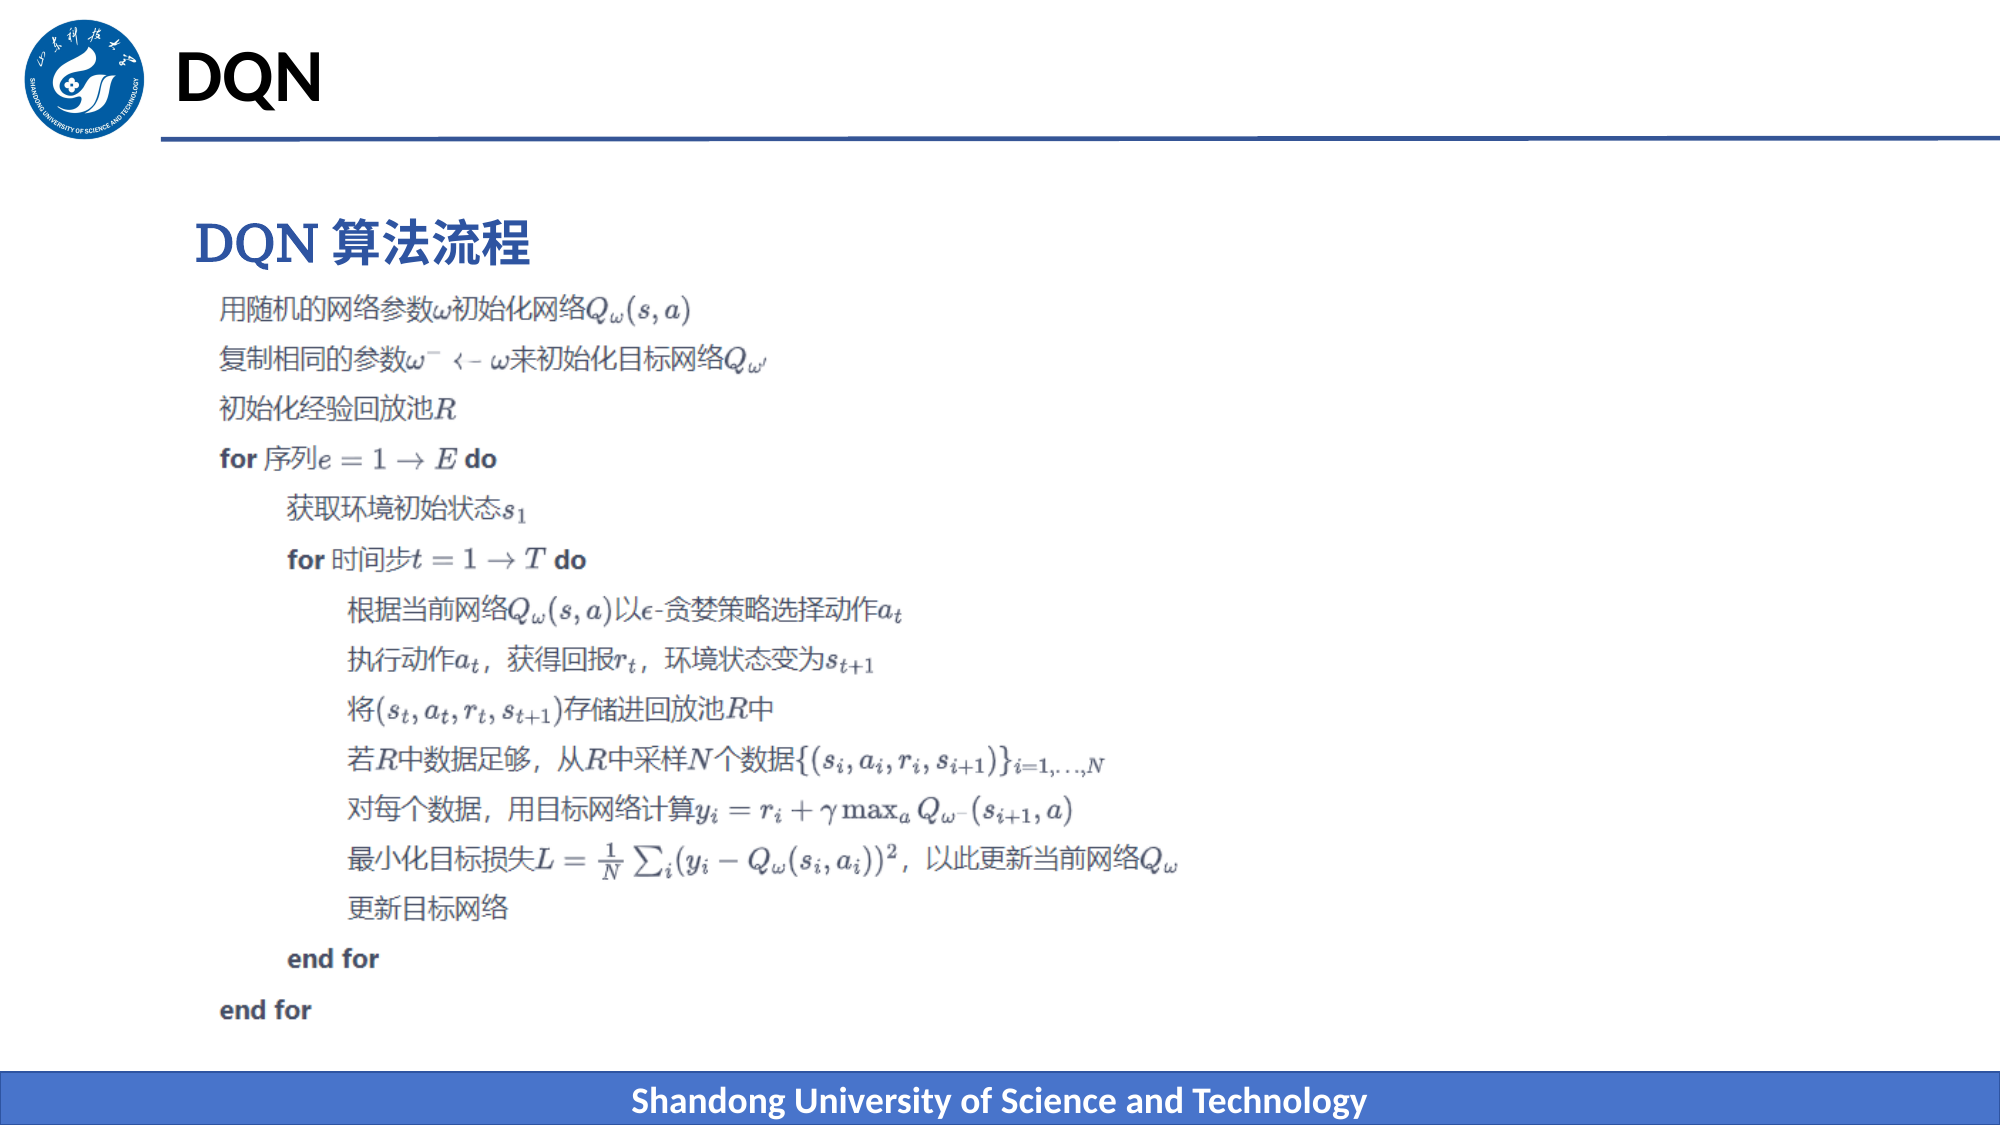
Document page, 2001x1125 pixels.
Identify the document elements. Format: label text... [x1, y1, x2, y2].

picture [210, 282, 1186, 1028]
text_box Shandong University of Science and Technology [0, 1071, 2000, 1125]
text_box DQN算法流程 [179, 173, 1910, 369]
text_box DQN [160, 19, 828, 124]
picture [24, 18, 146, 140]
